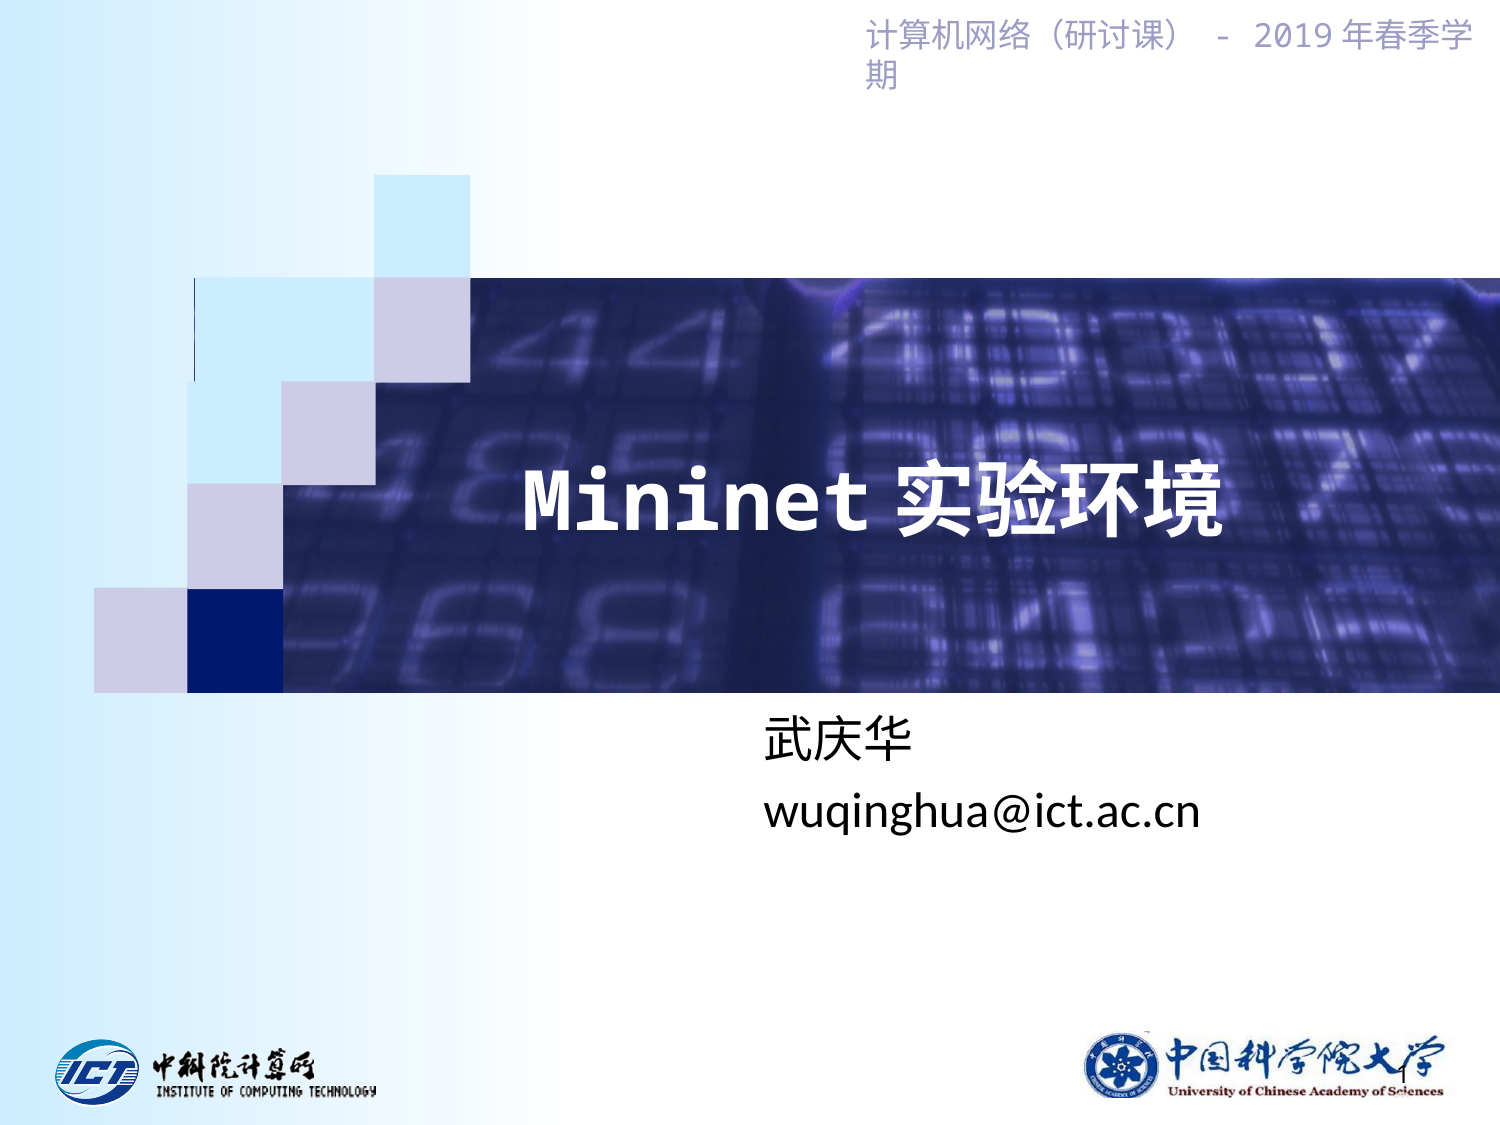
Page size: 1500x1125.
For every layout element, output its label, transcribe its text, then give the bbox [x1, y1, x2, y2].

picture [157, 1086, 376, 1098]
slide_number 1 [1074, 1025, 1425, 1100]
picture [55, 1039, 92, 1069]
picture [1425, 1031, 1457, 1098]
picture [153, 1048, 314, 1083]
title Mininet实验环境 [253, 332, 1495, 663]
picture [55, 1039, 139, 1107]
subtitle 武庆华 wuqinghua@ict.ac.cn [748, 699, 1475, 988]
picture [284, 278, 1500, 693]
